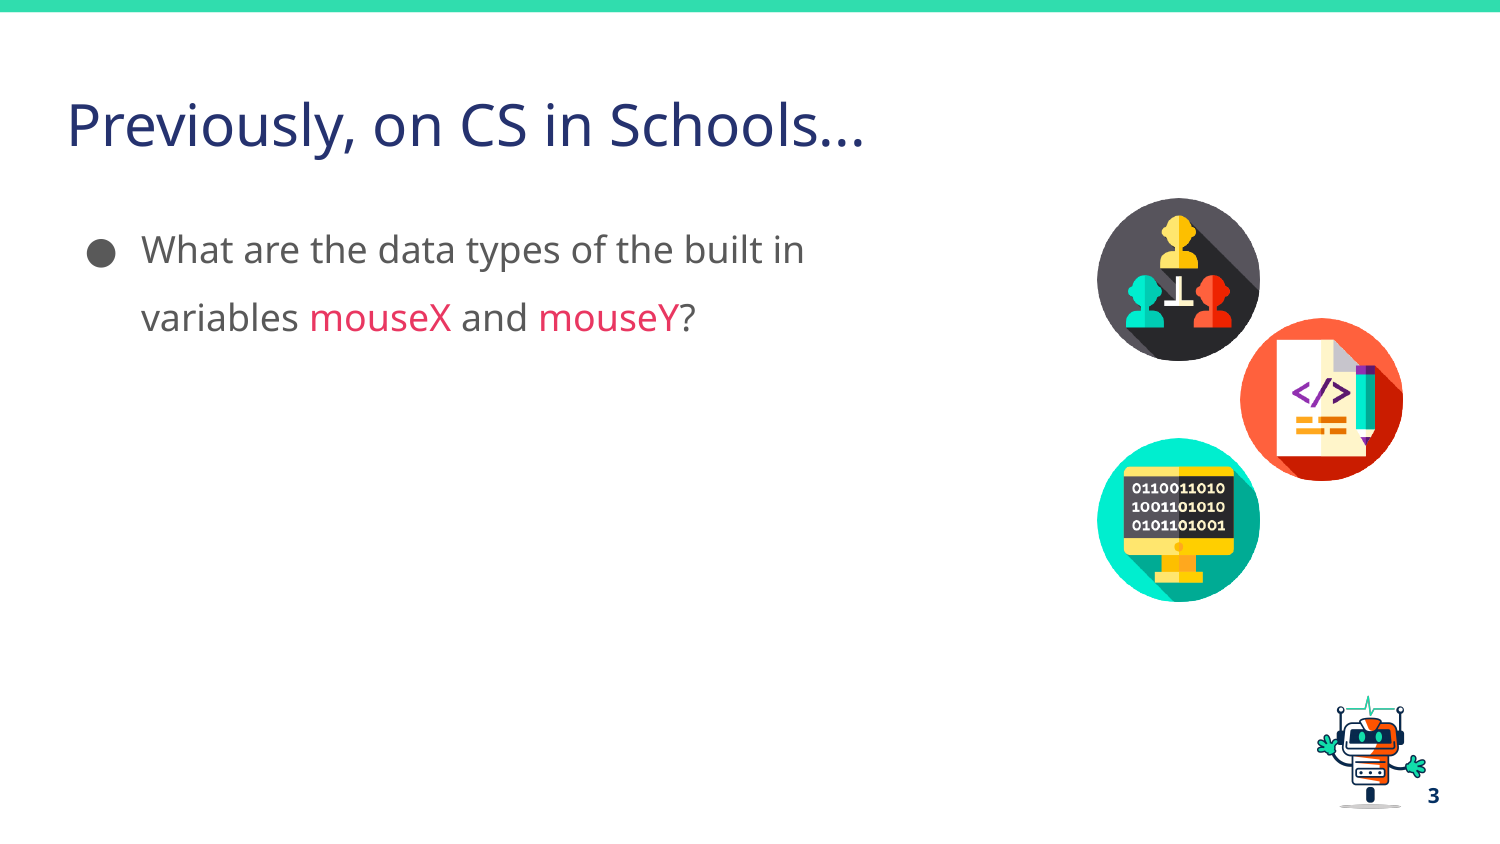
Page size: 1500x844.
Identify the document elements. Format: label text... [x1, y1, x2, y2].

list What are the data types of the built in variables mouseX and mouseY? [51, 189, 951, 750]
text_box [0, 0, 1500, 13]
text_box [1309, 687, 1456, 830]
title Previously, on CS in Schools... [51, 72, 1449, 167]
picture [1097, 198, 1404, 602]
